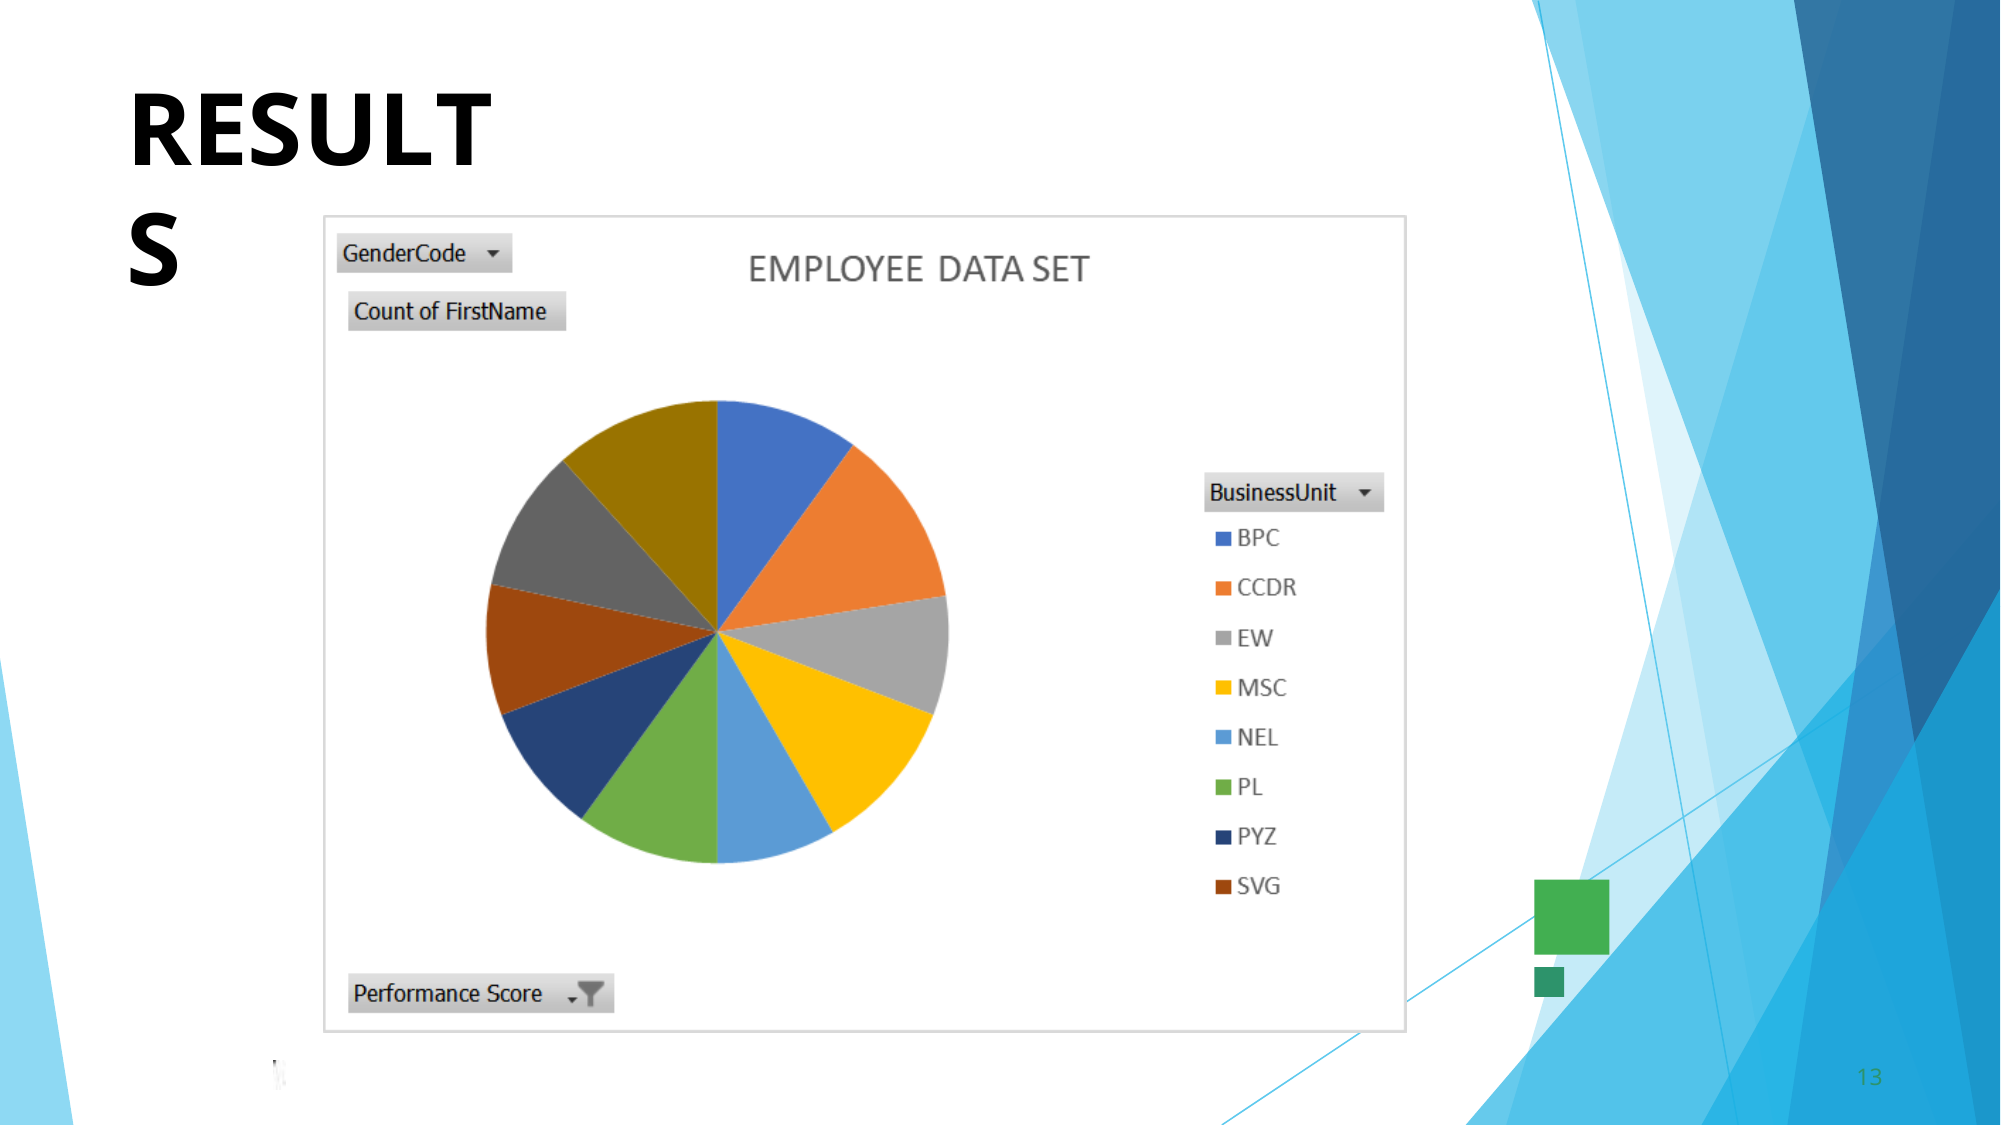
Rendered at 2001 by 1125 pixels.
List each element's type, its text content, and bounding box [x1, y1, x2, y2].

picture [273, 1060, 287, 1091]
title RESULTS [123, 63, 524, 306]
picture [323, 215, 1407, 1033]
text_box [1534, 879, 1610, 955]
text_box [1534, 967, 1565, 997]
text_box 13 [1849, 1061, 1888, 1095]
